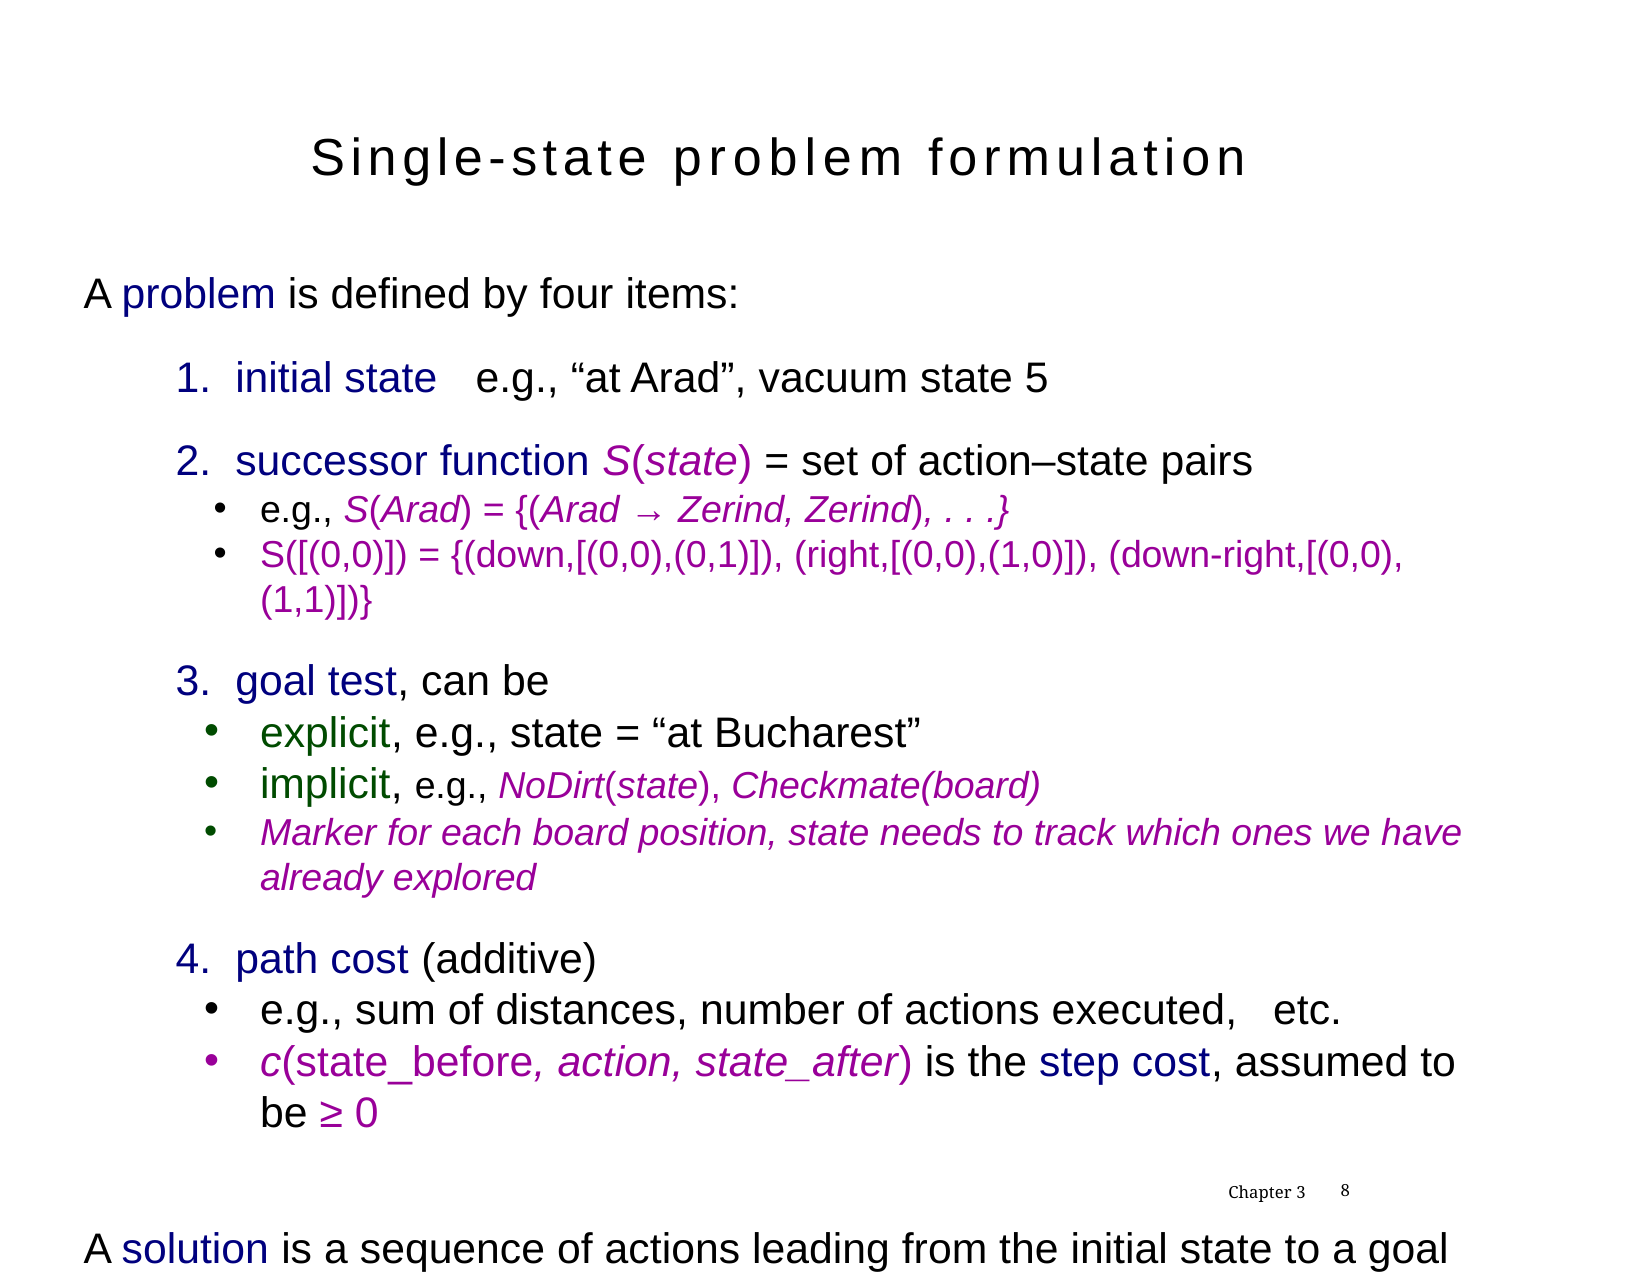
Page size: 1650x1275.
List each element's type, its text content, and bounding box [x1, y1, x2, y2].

text_box <number> [1336, 1193, 1363, 1275]
text_box A problem is defined by four items: 1. initial state e.g., “at Arad”, vacuum state 5 2. successor function S(state) = set of action–state pairs e.g., S(Arad) = {(Arad → Zerind, Zerind), . . .} S([(0,0)]) = {(down,[(0,0),(0,1)]), (right,[(0,0),(1,0)]), (down-right,[(0,0),(1,1)])} 3. goal test, can be explicit, e.g., state = “at Bucharest” implicit, e.g., NoDirt(state), Checkmate(board) Marker for each board position, state needs to track which ones we have already explored 4. path cost (additive) e.g., sum of distances, number of actions executed, etc. c(state_before, action, state_after) is the step cost, assumed to be ≥ 0 A solution is a sequence of actions leading from the initial state to a goal state [81, 233, 1512, 1193]
text_box Chapter 3 [1226, 1193, 1308, 1275]
text_box Single-state problem formulation [110, 135, 1378, 233]
